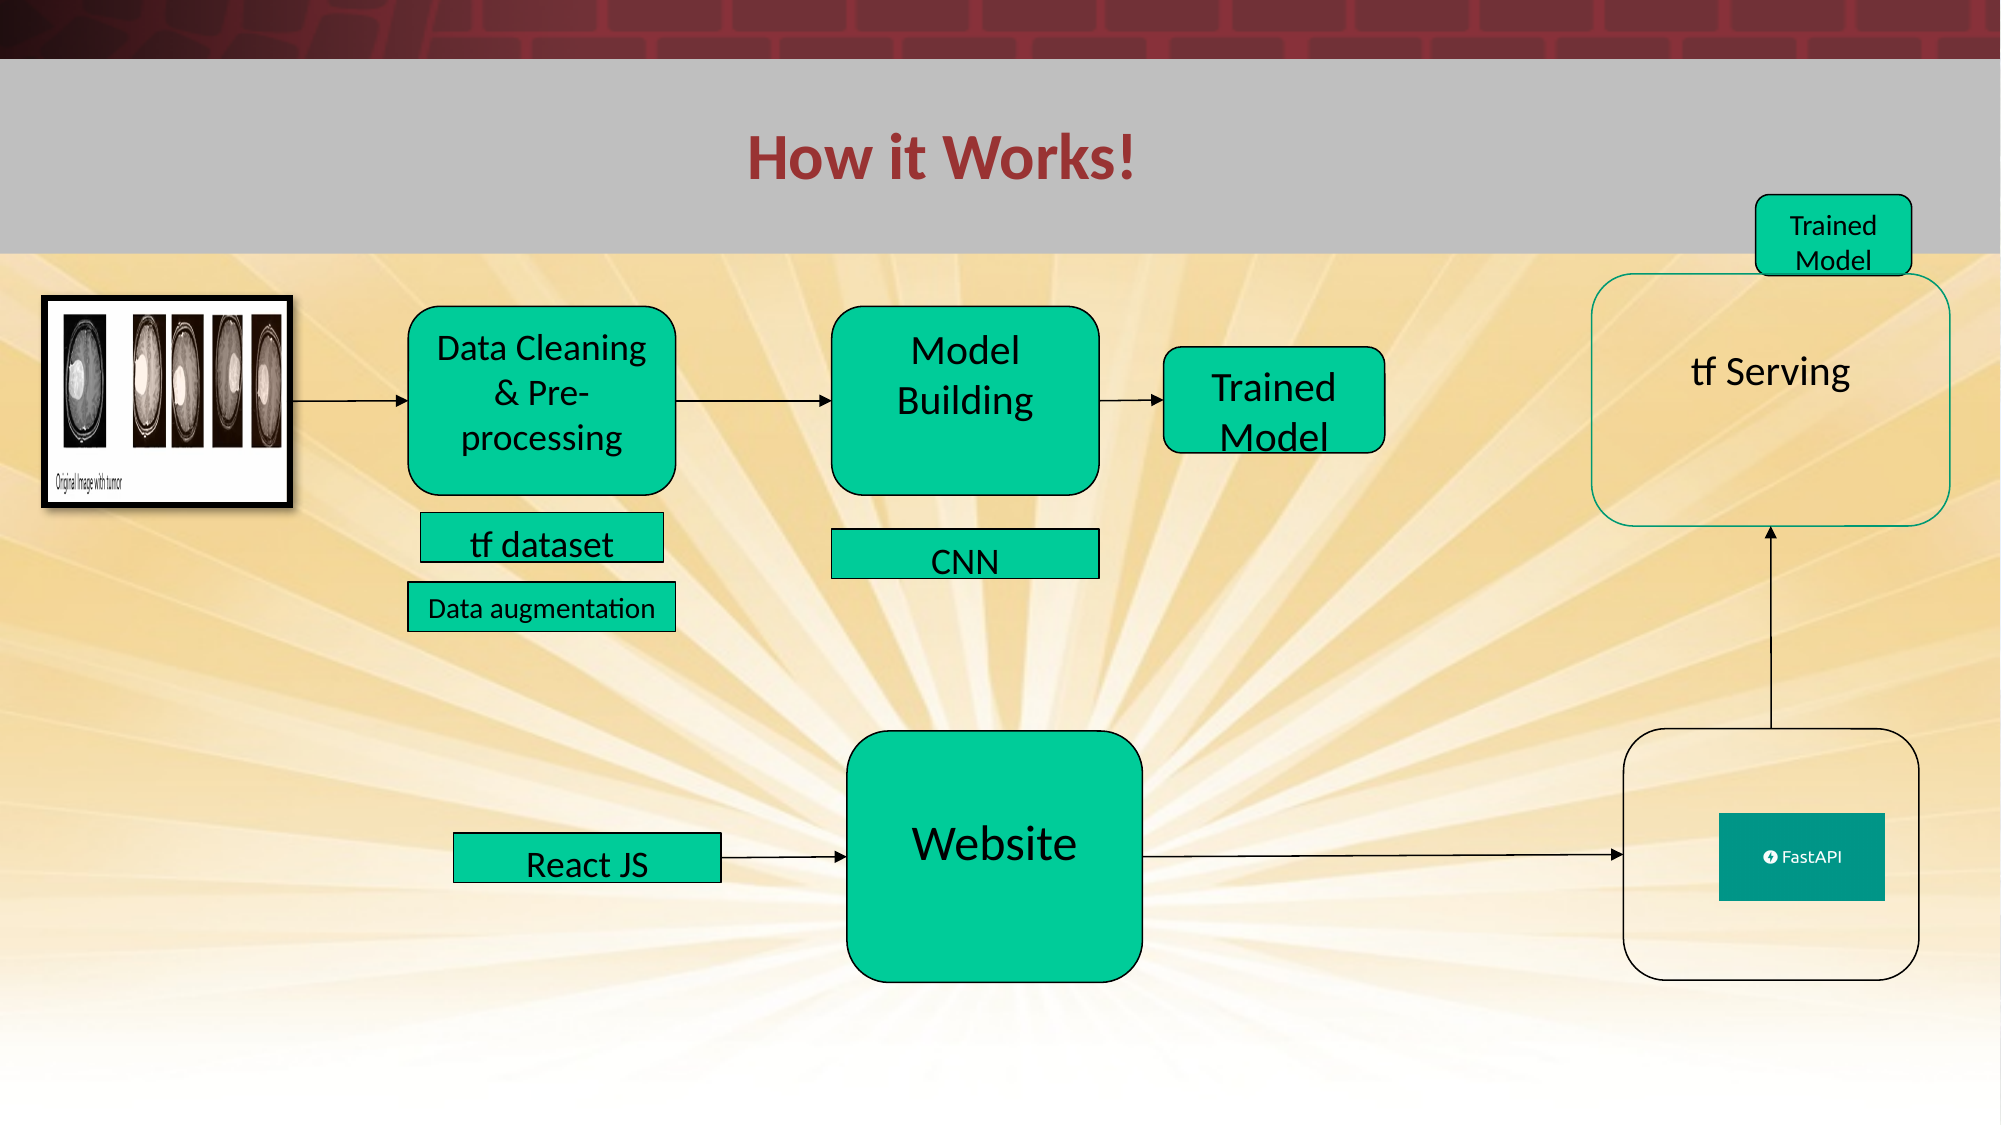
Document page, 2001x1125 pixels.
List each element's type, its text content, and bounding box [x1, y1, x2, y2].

text_box Data Cleaning & Pre-processing [408, 306, 676, 496]
text_box CNN [831, 529, 1100, 579]
text_box [1623, 728, 1919, 981]
text_box tf Serving [1591, 273, 1950, 527]
text_box Website [846, 730, 1143, 983]
picture [1719, 813, 1885, 901]
text_box Trained Model [1163, 346, 1385, 453]
text_box How it Works! [535, 107, 1335, 201]
text_box Trained Model [1755, 194, 1912, 273]
text_box Model Building [831, 306, 1100, 496]
picture [0, 0, 2001, 1125]
text_box tf dataset [420, 512, 664, 562]
text_box Data augmentation [408, 582, 676, 632]
text_box React JS [453, 832, 722, 883]
